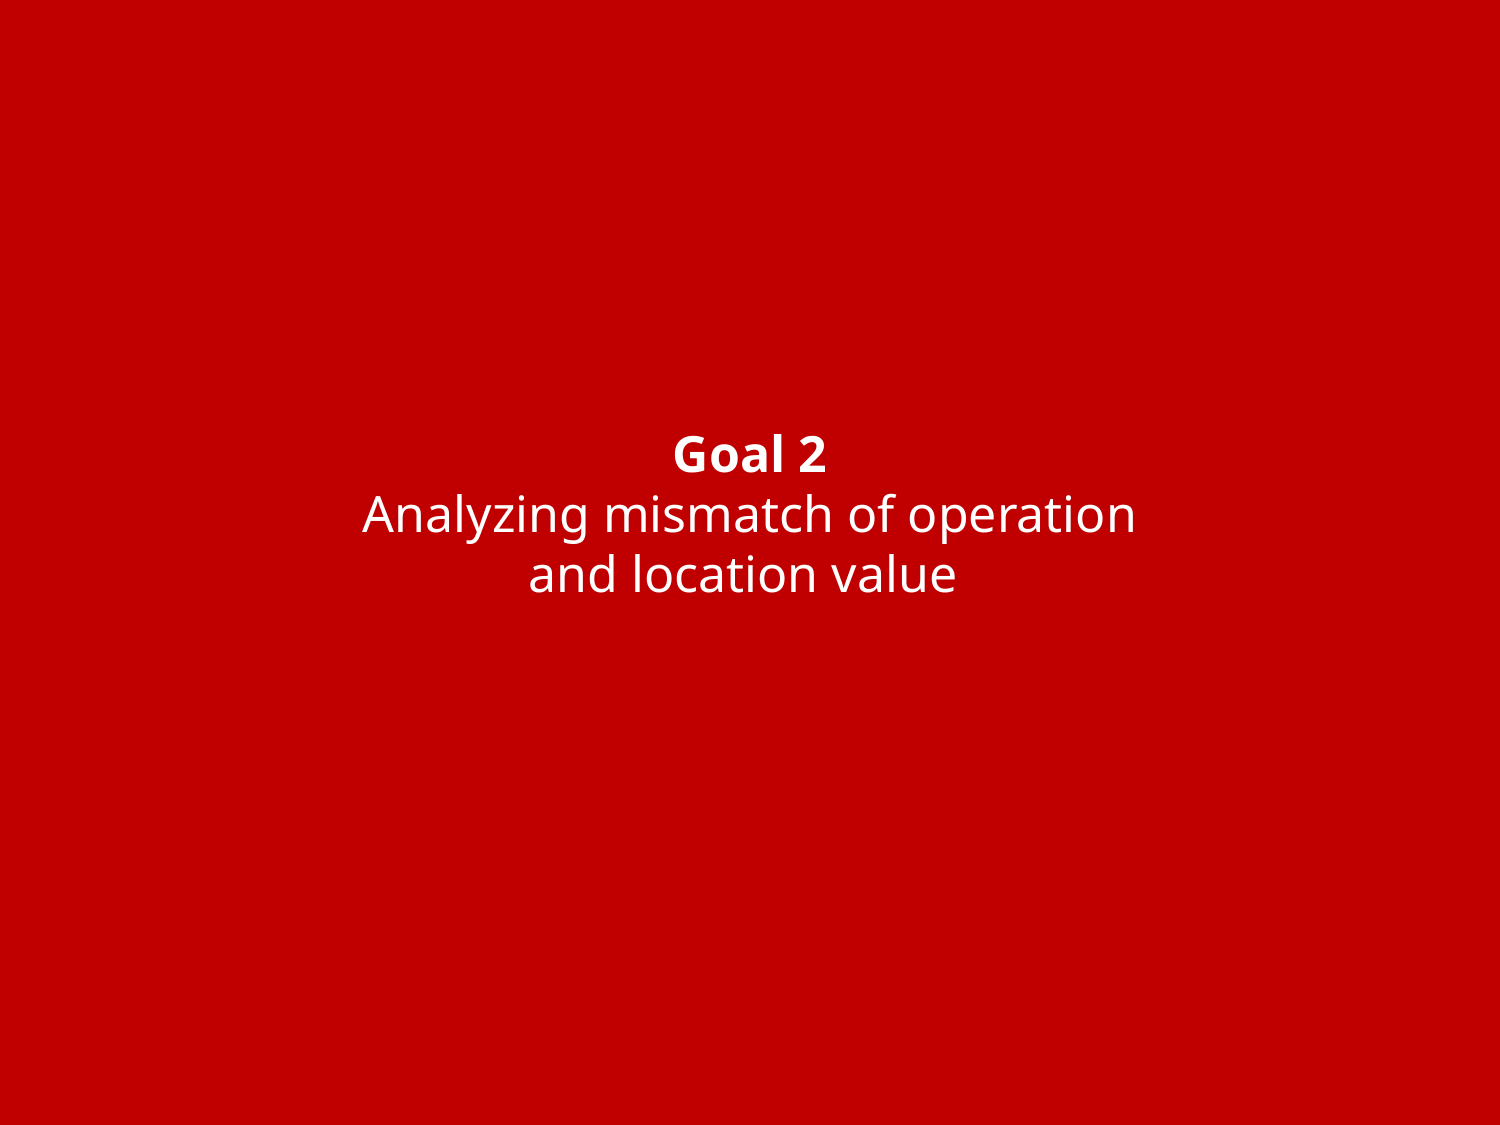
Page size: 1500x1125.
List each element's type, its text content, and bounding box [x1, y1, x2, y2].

text_box Goal 2 Analyzing mismatch of operation and location value [342, 415, 1158, 611]
